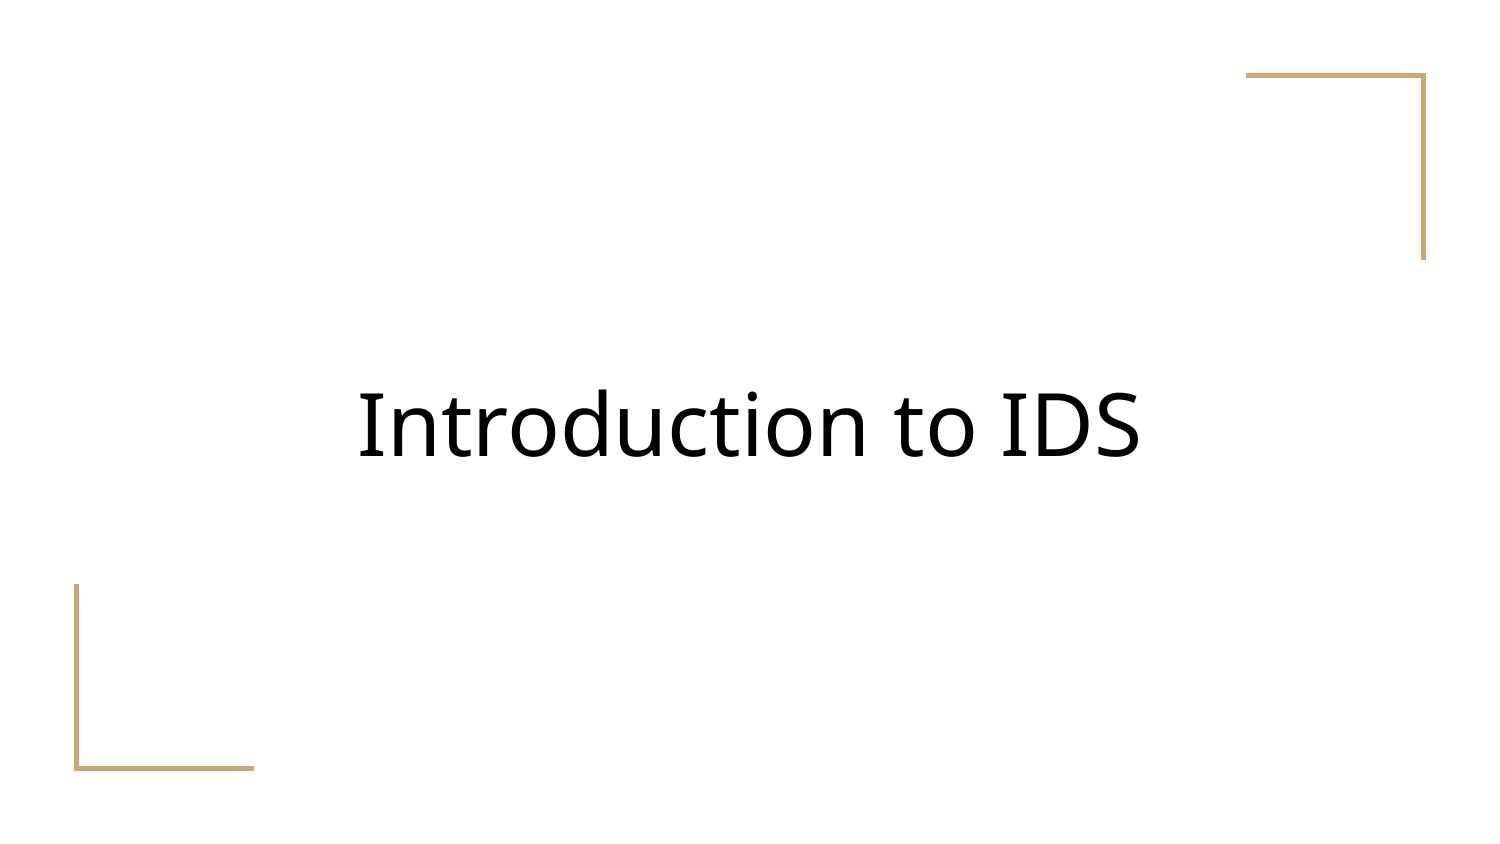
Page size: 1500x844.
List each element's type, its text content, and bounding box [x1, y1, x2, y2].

title Introduction to IDS [126, 296, 1374, 548]
